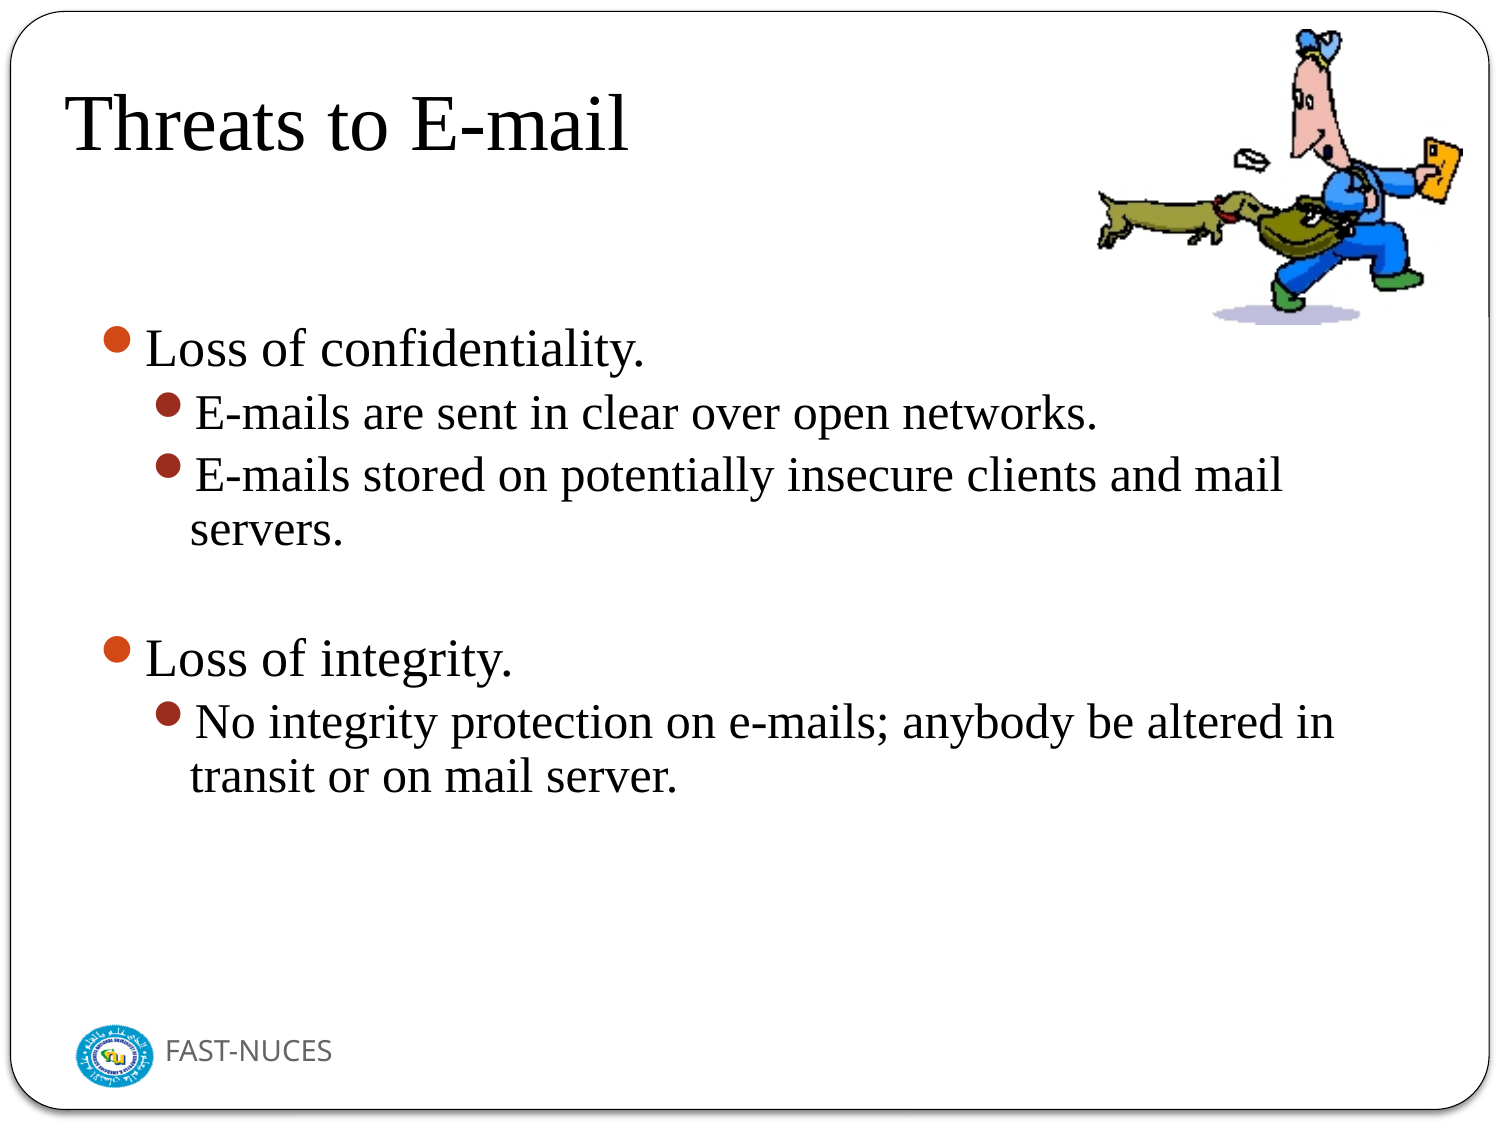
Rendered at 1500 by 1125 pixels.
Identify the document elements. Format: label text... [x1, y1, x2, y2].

picture [123, 1060, 154, 1088]
title Threats to E-mail [50, 62, 1091, 182]
picture [91, 1038, 138, 1075]
picture [74, 1024, 154, 1088]
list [1097, 29, 1463, 326]
list Loss of confidentiality. E-mails are sent in clear over open networks. E-mails stored on potentially insecure clients and mail servers. Loss of integrity. No integrity protection on e-mails; anybody be altered in transit or on mail server. [85, 312, 1463, 988]
footer FAST-NUCES [150, 1012, 800, 1088]
